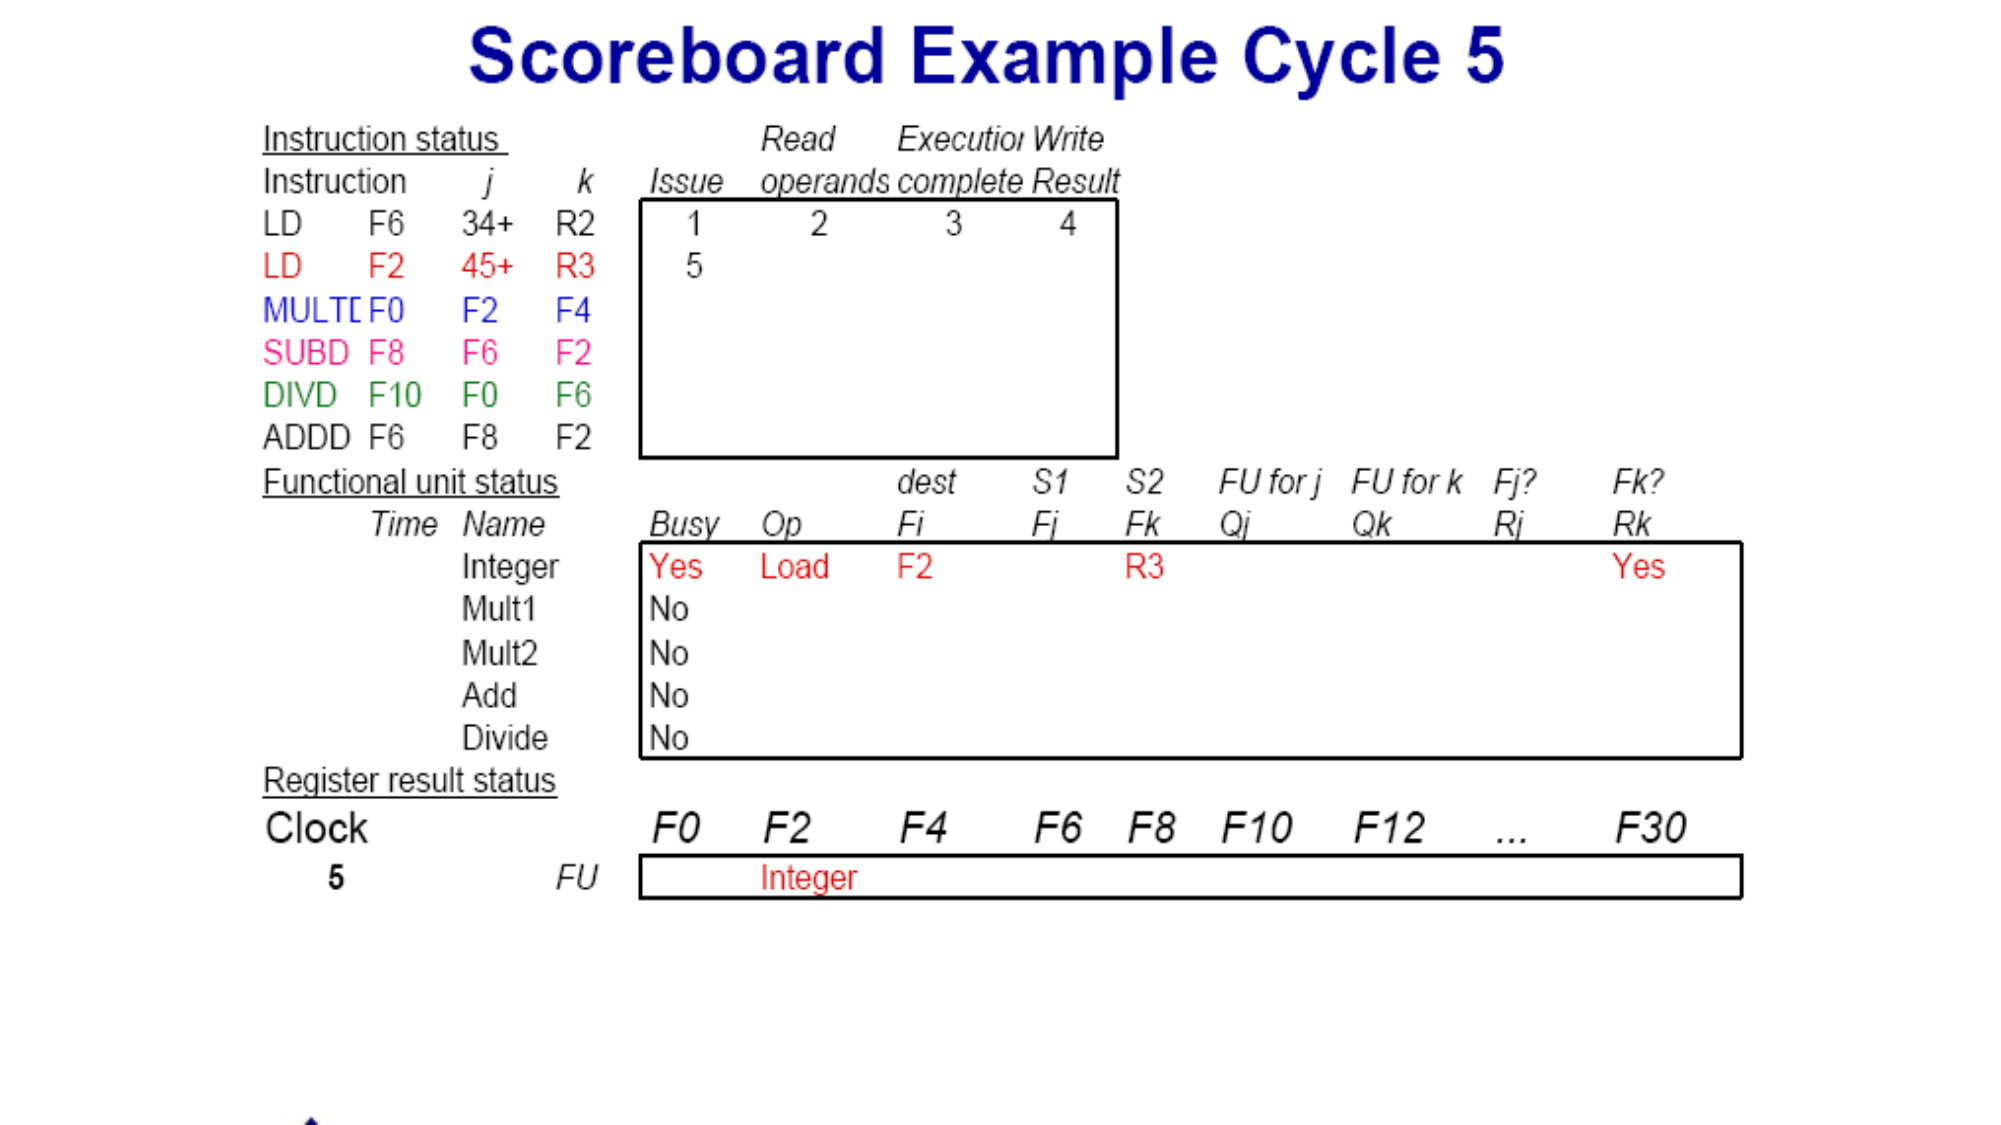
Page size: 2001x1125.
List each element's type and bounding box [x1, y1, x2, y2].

list [249, 0, 1750, 1125]
